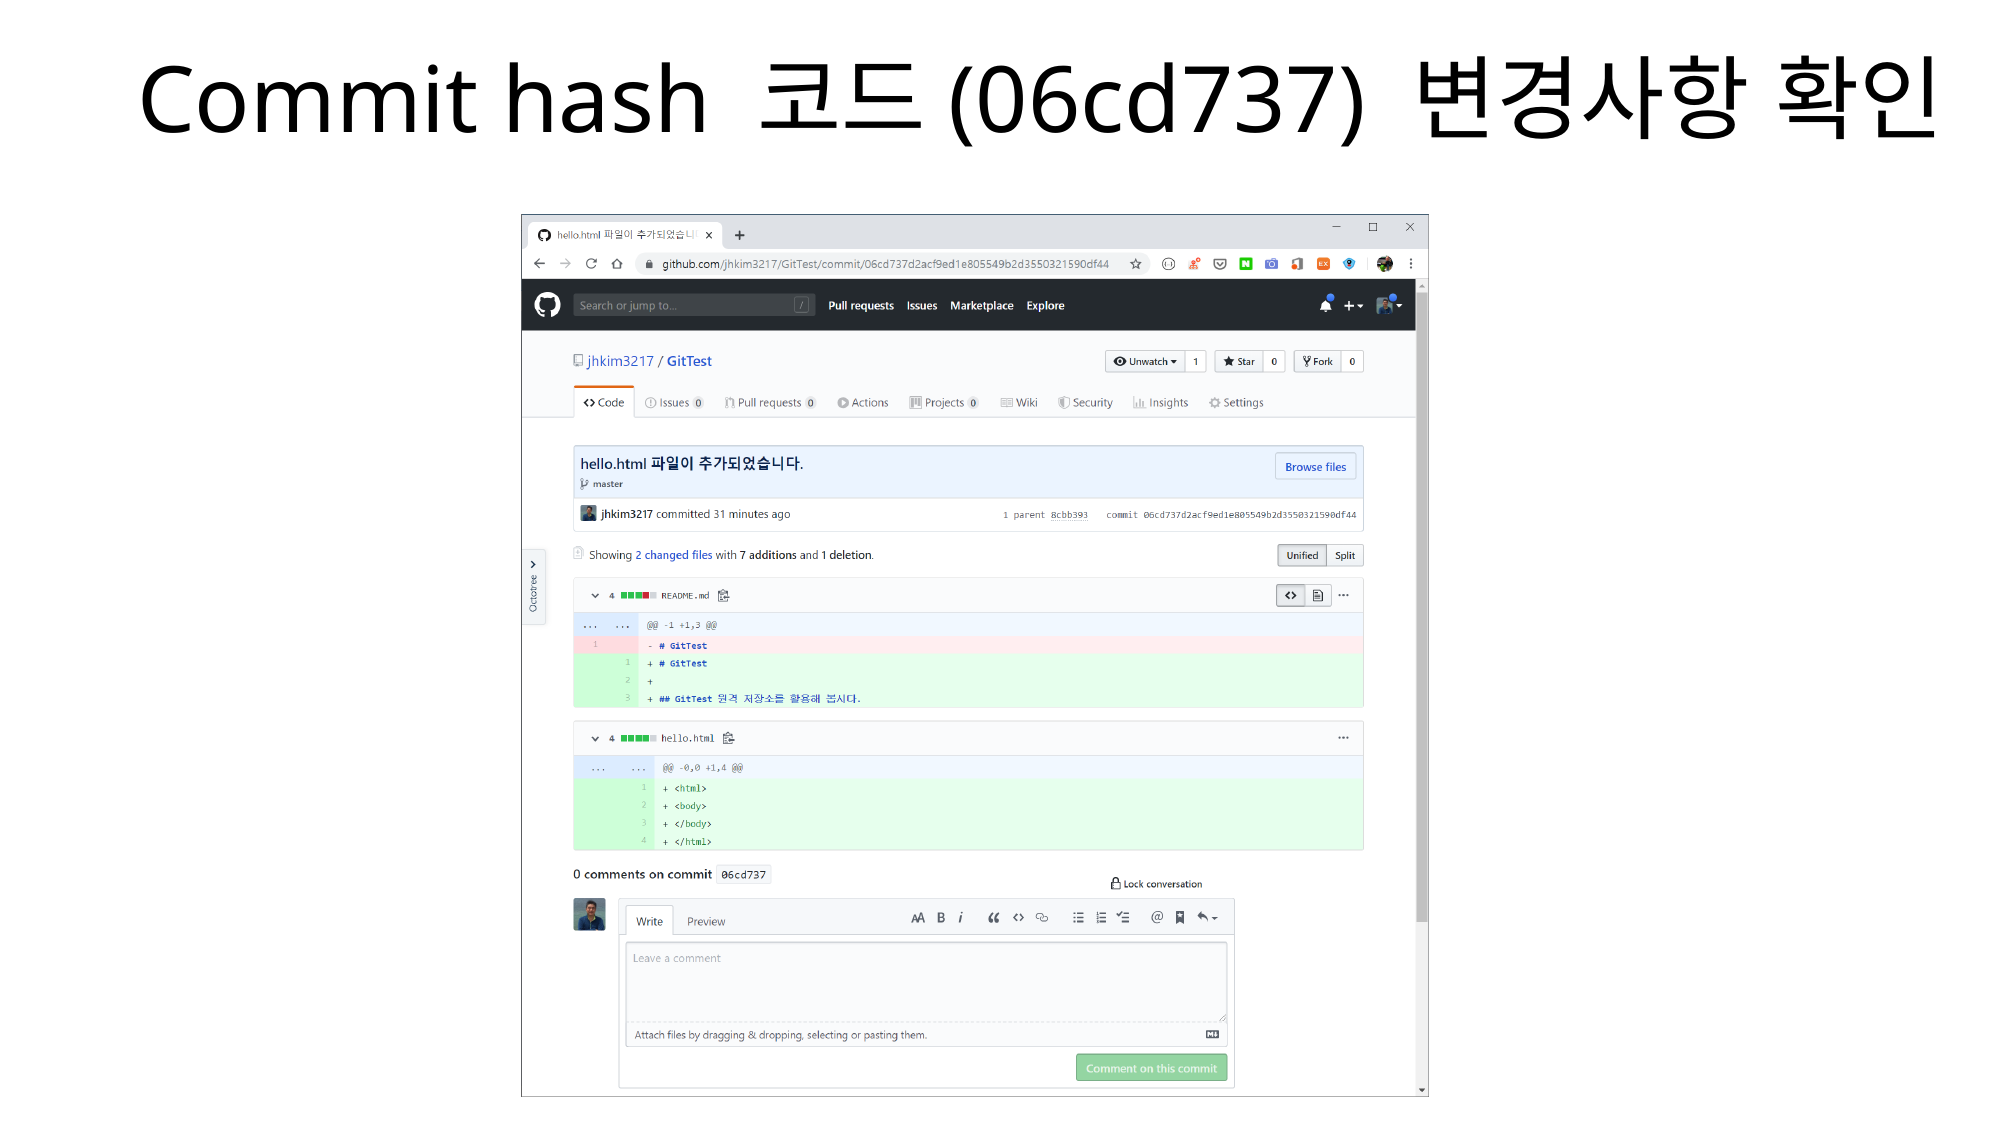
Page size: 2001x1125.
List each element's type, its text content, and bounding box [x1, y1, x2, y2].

text_box Commit hash 코드(06cd737) 변경사항 확인 [122, 33, 1960, 159]
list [521, 214, 1429, 1097]
